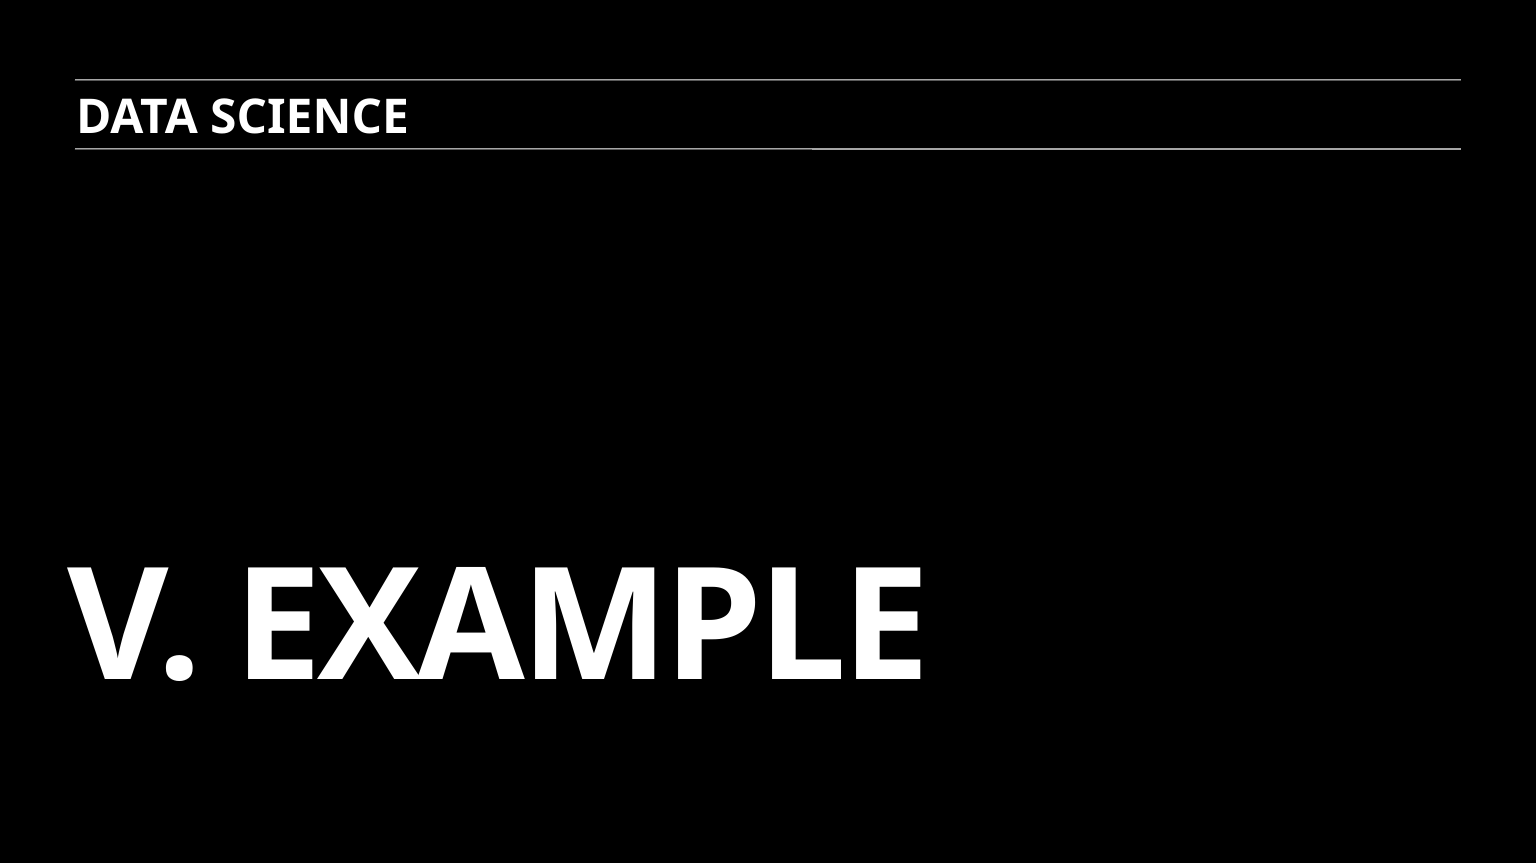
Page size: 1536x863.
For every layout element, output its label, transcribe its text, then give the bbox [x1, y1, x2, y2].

list DATA SCIENCE [60, 81, 1111, 132]
title V. Example [57, 568, 1440, 863]
